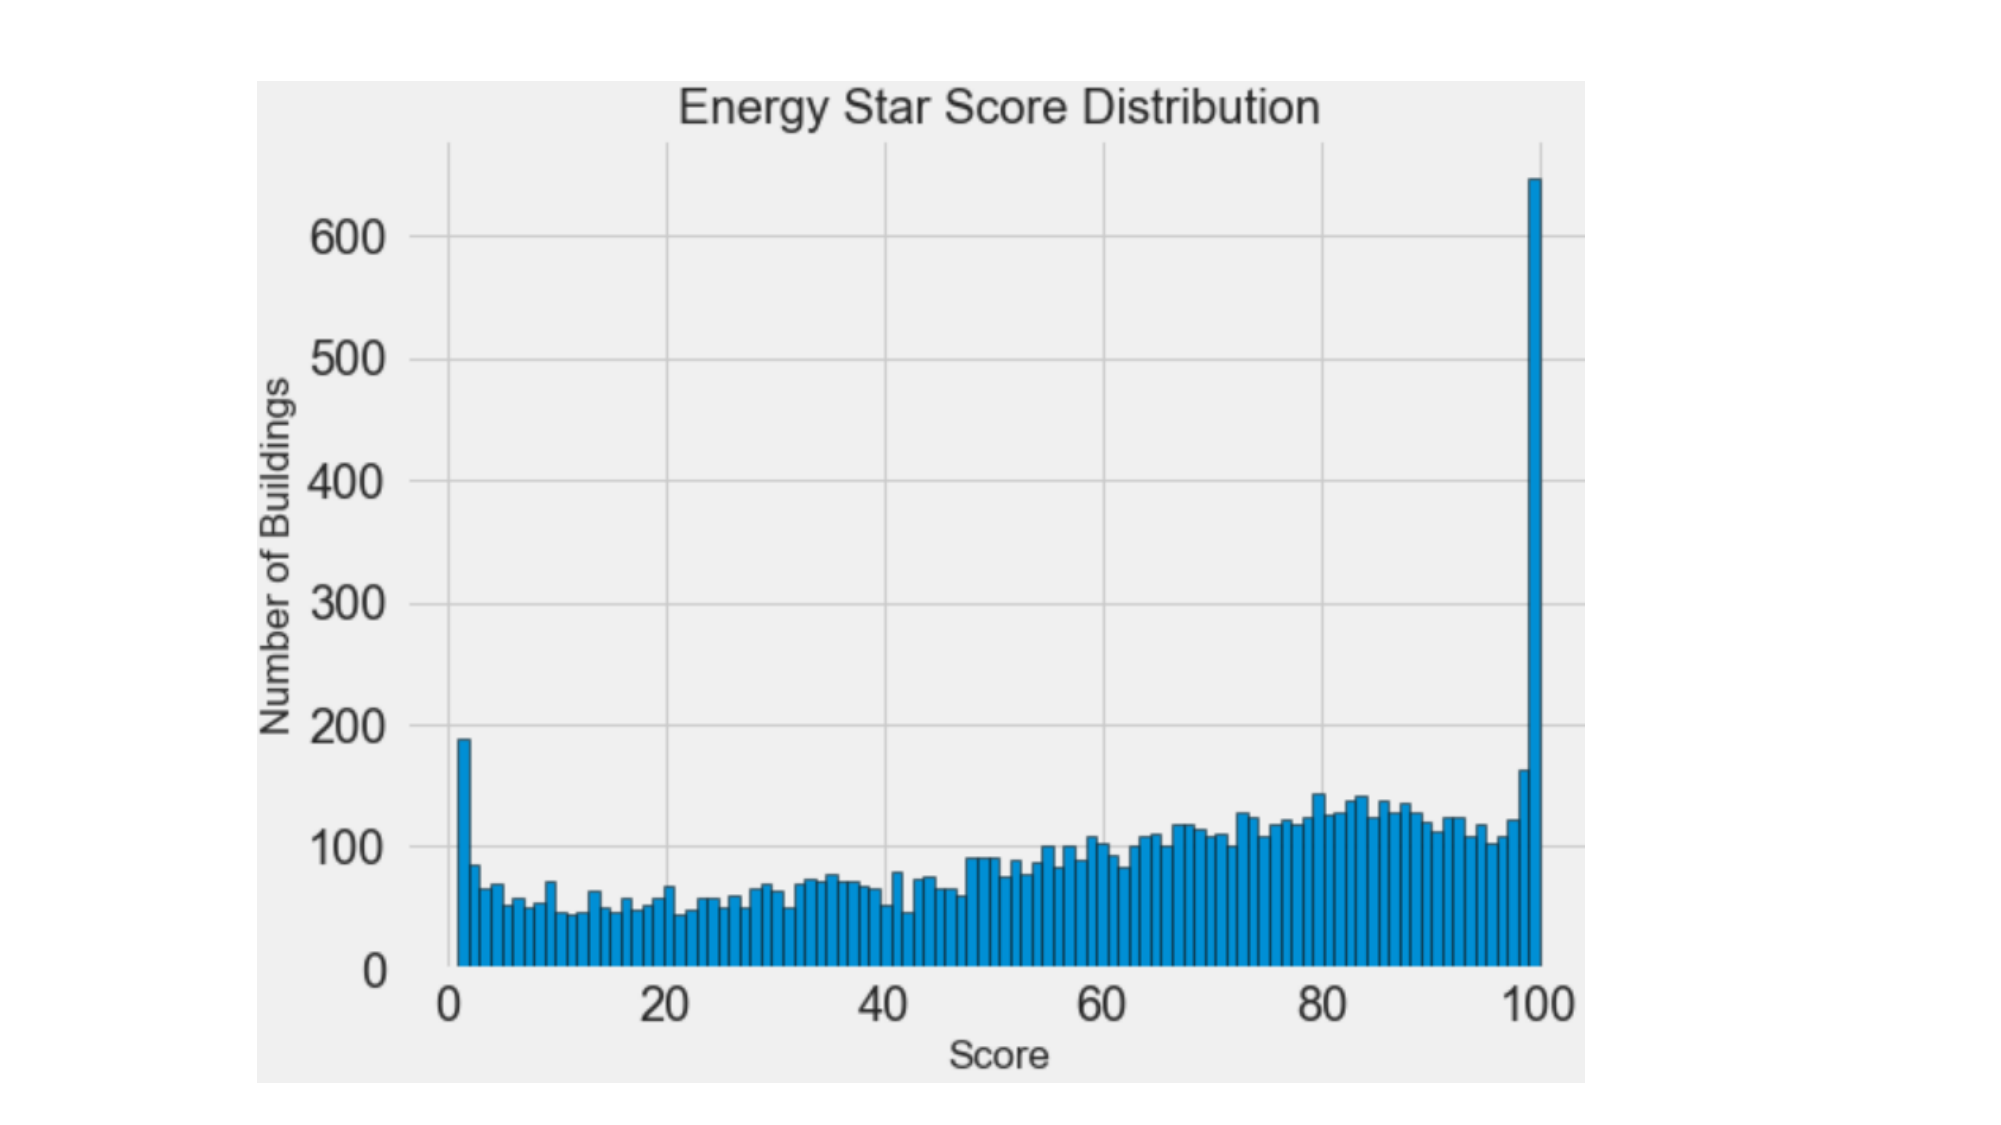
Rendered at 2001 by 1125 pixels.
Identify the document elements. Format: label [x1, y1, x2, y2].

picture [257, 81, 1585, 1083]
